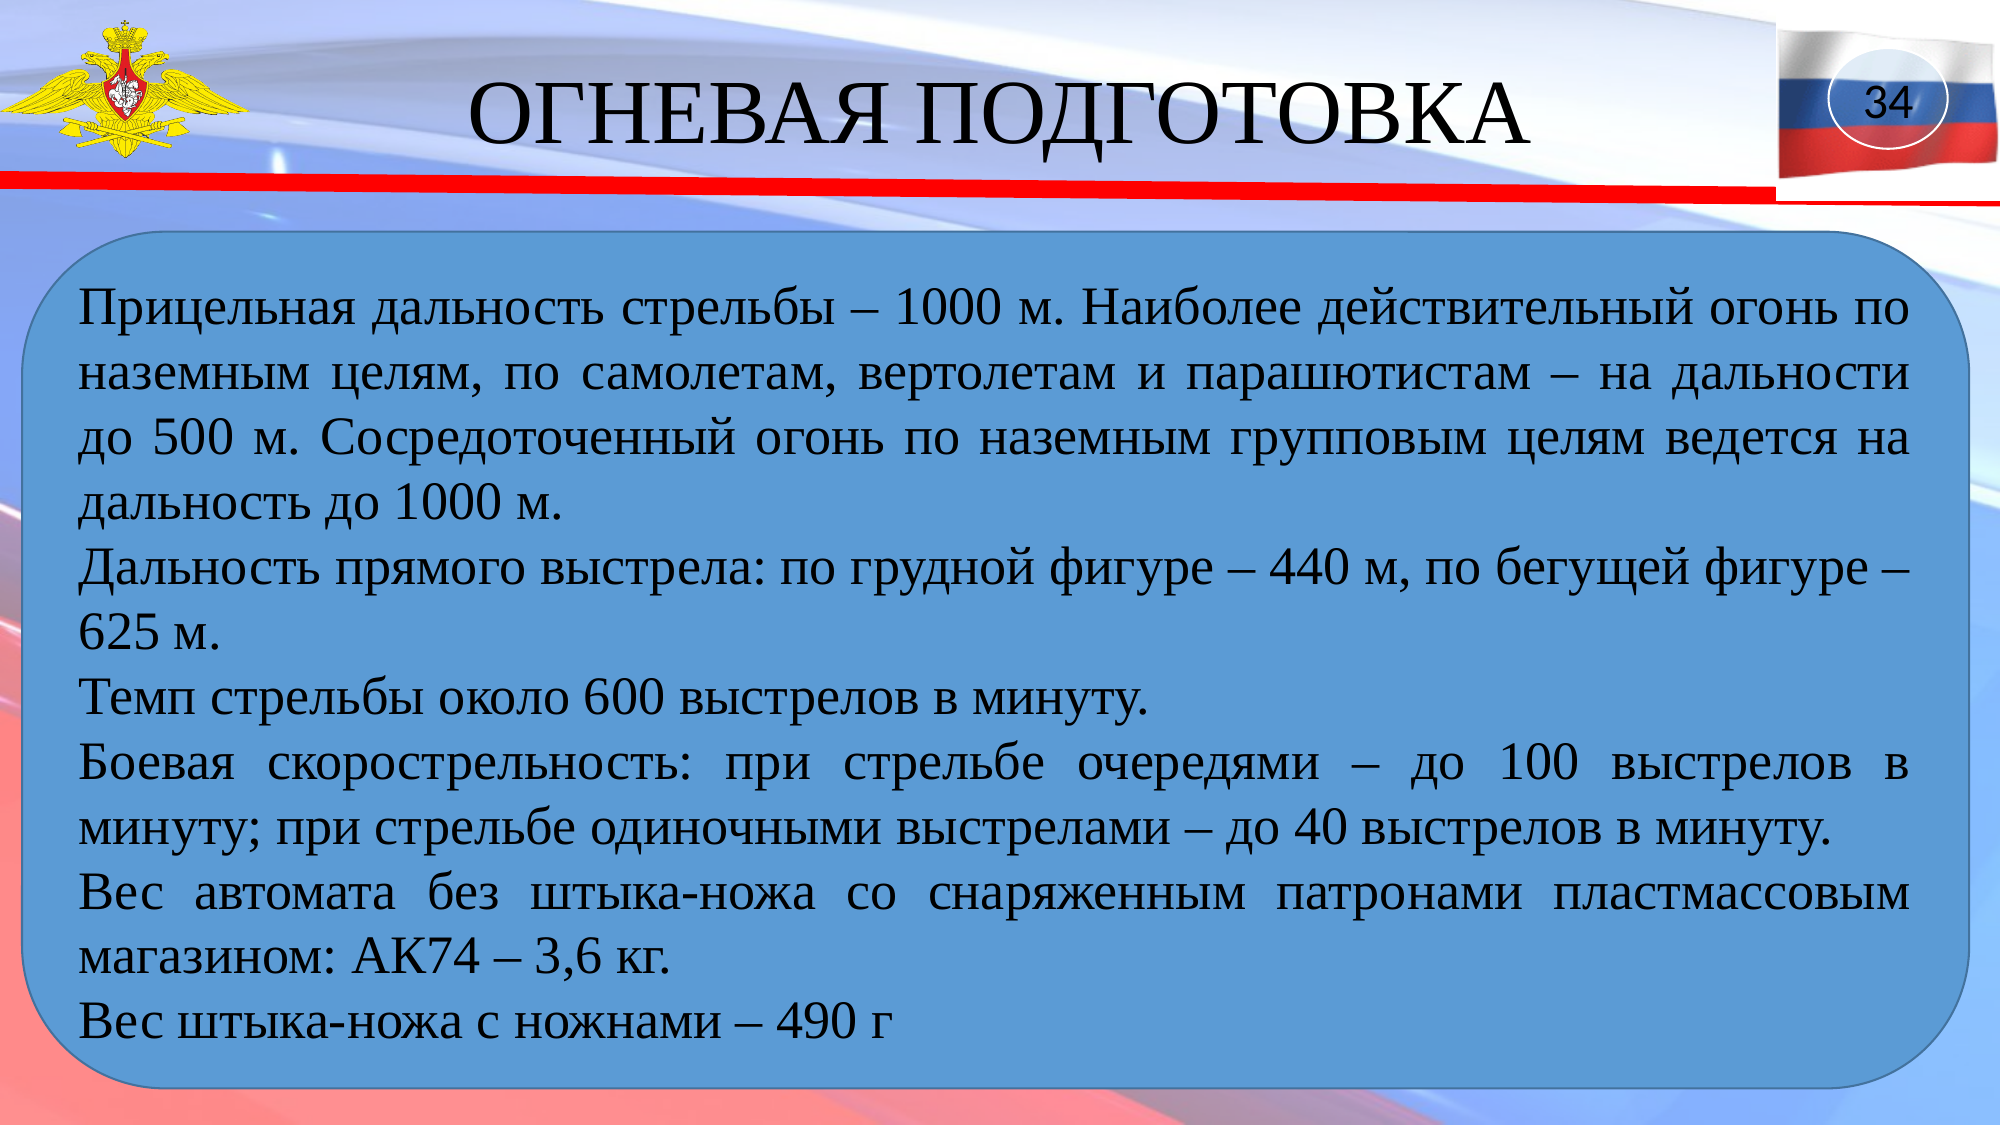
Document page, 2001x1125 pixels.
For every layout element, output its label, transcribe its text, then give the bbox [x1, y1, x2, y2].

text_box Прицельная дальность стрельбы – 1000 м. Наиболее действительный огонь по наземным целям, по самолетам, вертолетам и парашютистам – на дальности до 500 м. Сосредоточенный огонь по наземным групповым целям ведется на дальность до 1000 м. Дальность прямого выстрела: по грудной фигуре – 440 м, по бегущей фигуре – 625 м. Темп стрельбы около 600 выстрелов в минуту. Боевая скорострельность: при стрельбе очередями – до 100 выстрелов в минуту; при стрельбе одиночными выстрелами – до 40 выстрелов в минуту. Вес автомата без штыка-ножа со снаряженным патронами пластмассовым магазином: АК74 – 3,6 кг. Вес штыка-ножа с ножнами – 490 г [20, 230, 1971, 1090]
picture [0, 0, 250, 190]
title ОГНЕВАЯ ПОДГОТОВКА [137, 198, 1863, 235]
picture [1776, 7, 2000, 201]
title ОГНЕВАЯ ПОДГОТОВКА [250, 59, 1776, 179]
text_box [0, 179, 1776, 198]
